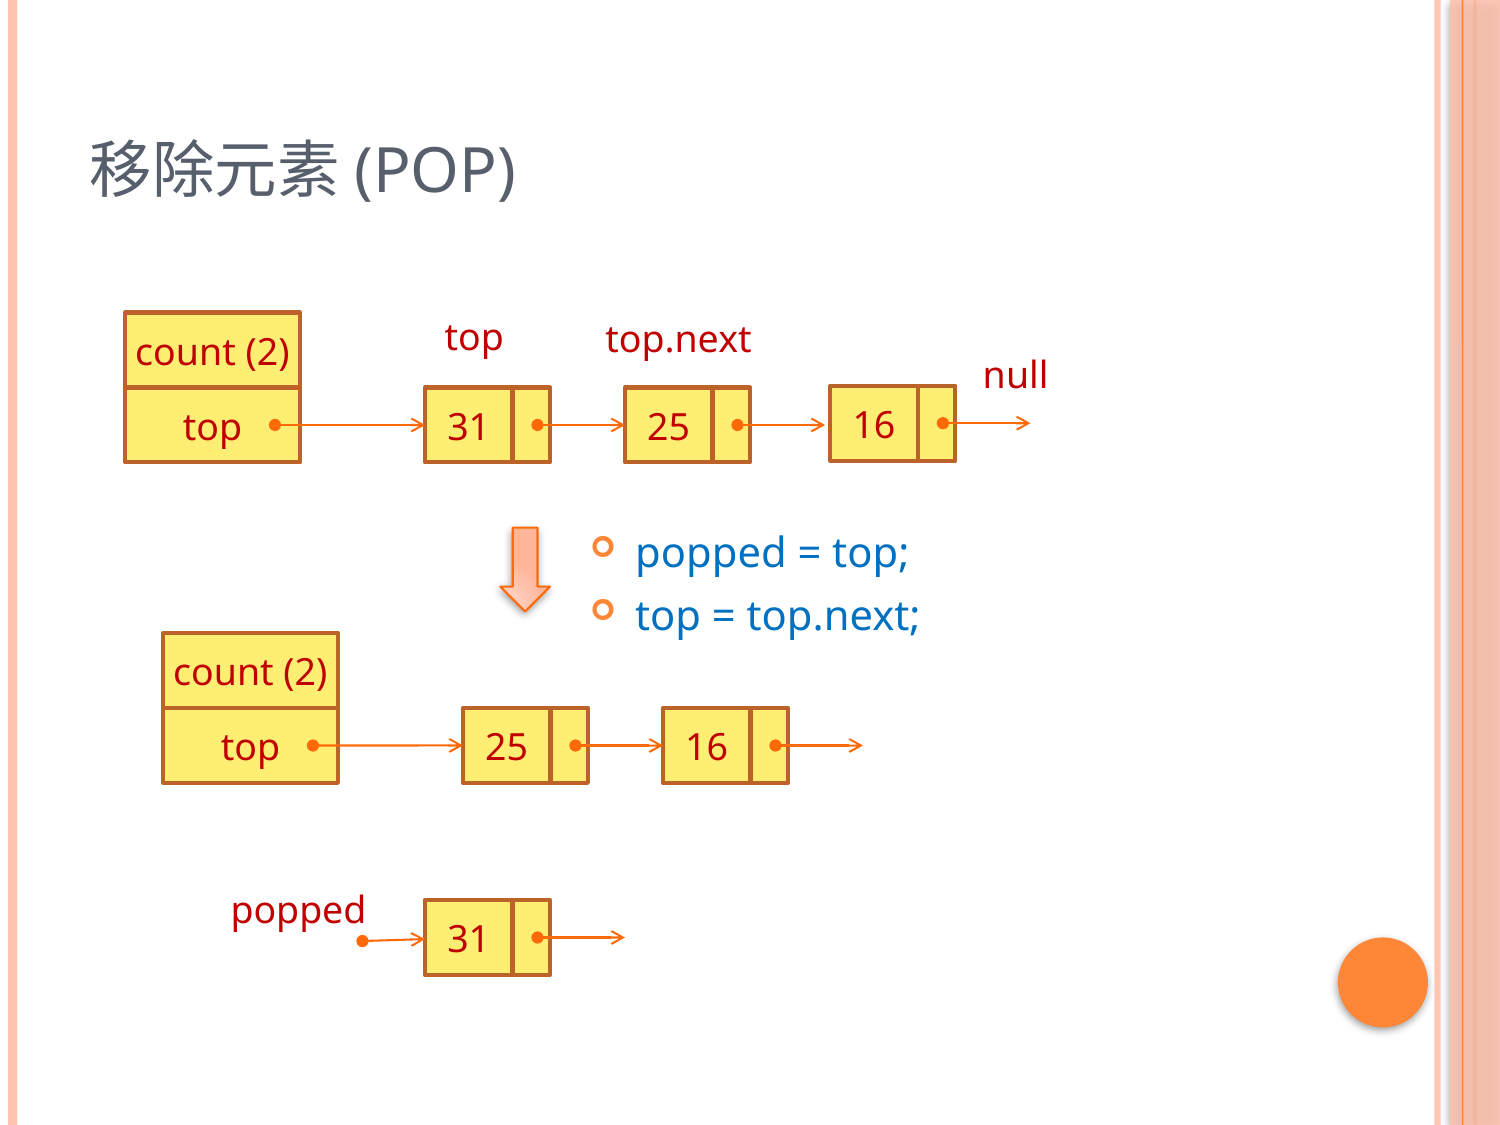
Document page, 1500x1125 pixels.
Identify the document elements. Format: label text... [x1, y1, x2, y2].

text_box popped [215, 878, 385, 939]
text_box [510, 898, 552, 977]
text_box count (2) [123, 310, 302, 385]
text_box 25 [461, 706, 548, 785]
text_box 31 [423, 385, 510, 464]
text_box [510, 385, 552, 464]
text_box [548, 706, 590, 785]
text_box top [429, 305, 580, 366]
text_box 25 [623, 385, 710, 464]
text_box [748, 706, 790, 785]
text_box 16 [661, 706, 748, 785]
text_box 16 [828, 384, 916, 463]
title 移除元素(POP) [75, 45, 1300, 213]
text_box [361, 938, 426, 942]
text_box [710, 385, 752, 464]
text_box count (2) [161, 631, 340, 706]
text_box top [123, 385, 302, 464]
text_box top [161, 706, 340, 785]
text_box [916, 384, 957, 463]
text_box null [967, 343, 1118, 404]
text_box top.next [590, 308, 785, 368]
list popped = top; top = top.next; [575, 518, 1000, 666]
text_box [499, 526, 551, 613]
text_box 31 [423, 898, 510, 977]
